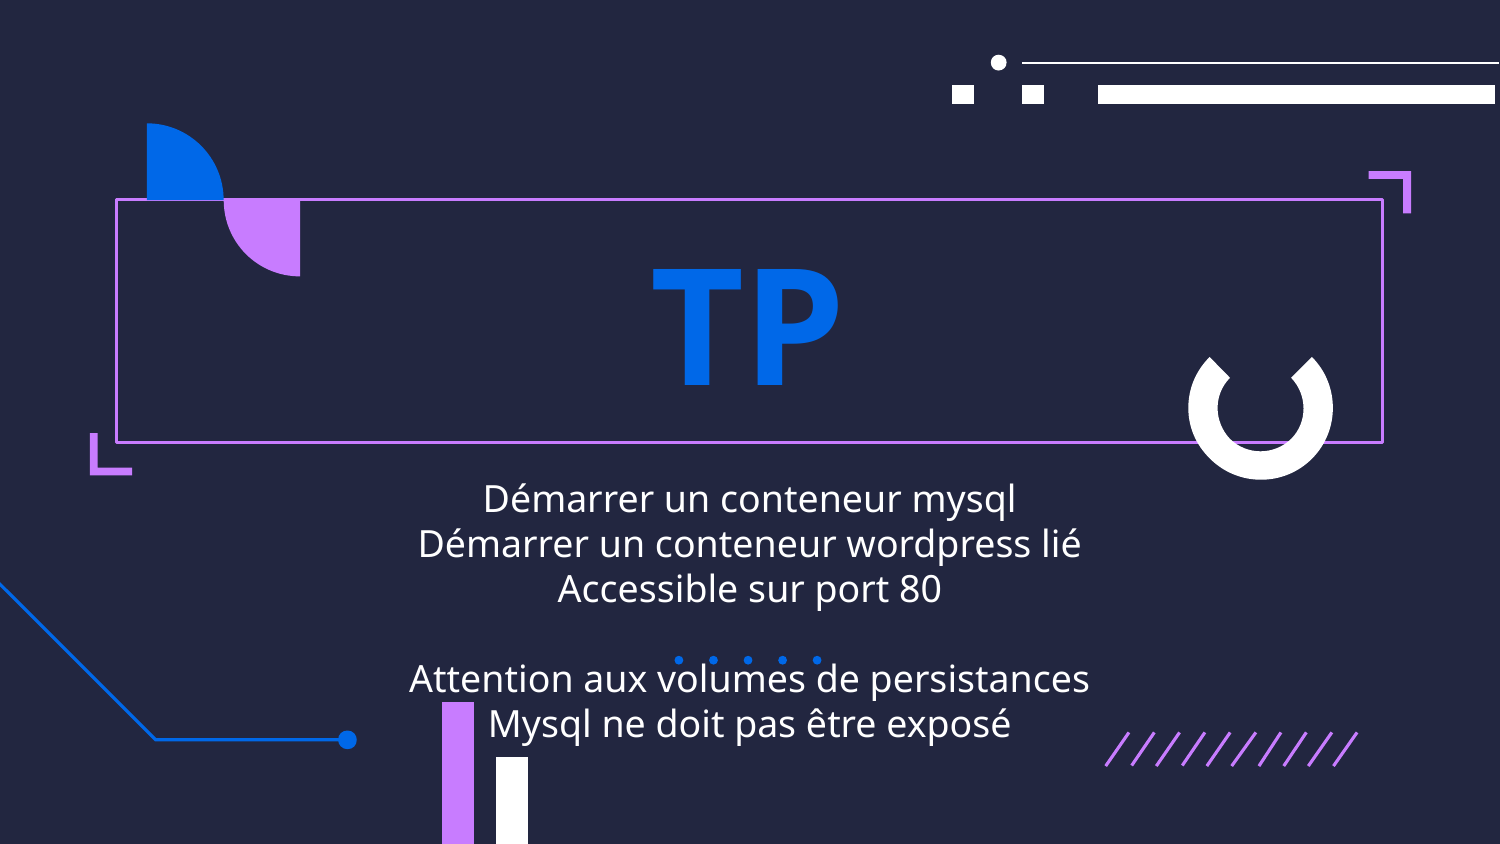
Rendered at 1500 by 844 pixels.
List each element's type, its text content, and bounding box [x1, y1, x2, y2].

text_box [146, 123, 301, 277]
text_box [674, 655, 822, 665]
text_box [89, 170, 1412, 476]
subtitle Démarrer un conteneur mysql Démarrer un conteneur wordpress lié Accessible sur port 80 Attention aux volumes de persistances Mysql ne doit pas être exposé [307, 484, 1193, 771]
